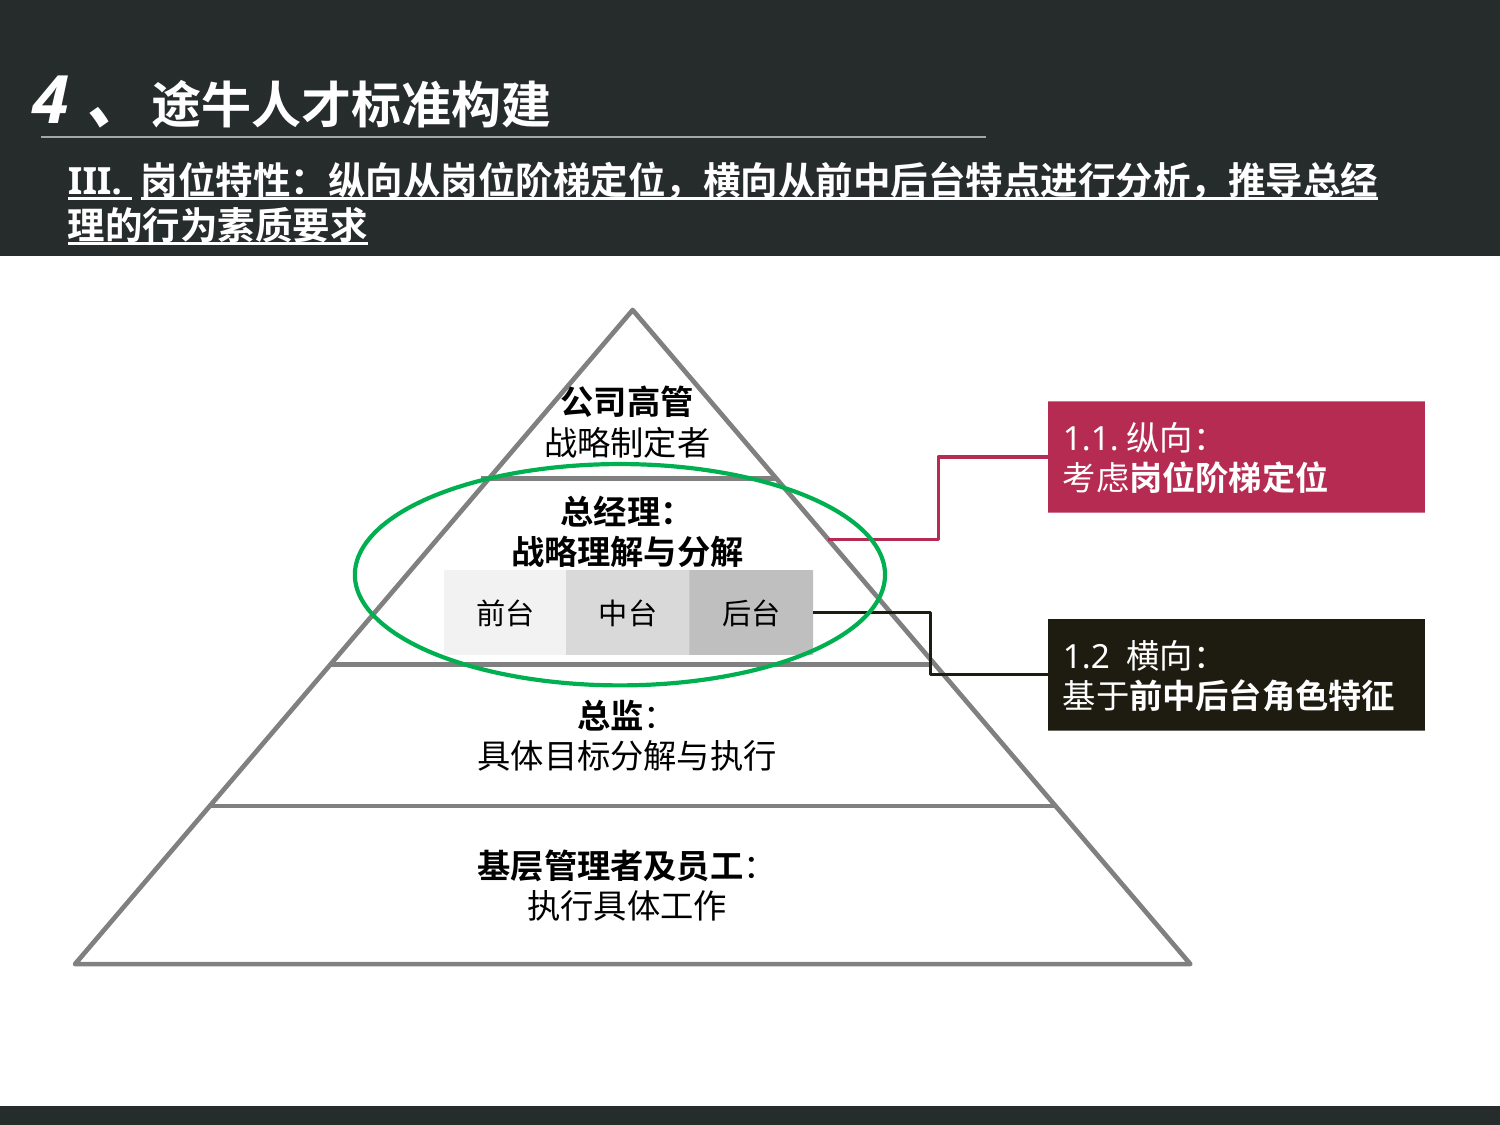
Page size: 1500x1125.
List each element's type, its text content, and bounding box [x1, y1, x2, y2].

text_box [486, 461, 754, 477]
text_box 公司高管 战略制定者 [424, 384, 830, 459]
text_box [488, 673, 752, 688]
text_box 总监： 具体目标分解与执行 [451, 698, 804, 773]
text_box [488, 459, 785, 485]
text_box 1.1.纵向： 考虑岗位阶梯定位 [1046, 399, 1427, 515]
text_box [812, 612, 1049, 675]
text_box 基层管理者及员工： 执行具体工作 [400, 848, 855, 923]
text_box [827, 456, 1049, 540]
text_box [73, 615, 1193, 967]
picture [0, 0, 1500, 256]
picture [0, 1106, 1500, 1125]
text_box 1.2 横向： 基于前中后台角色特征 [1046, 617, 1427, 733]
text_box [352, 478, 888, 663]
text_box [875, 599, 892, 610]
text_box [566, 307, 699, 384]
